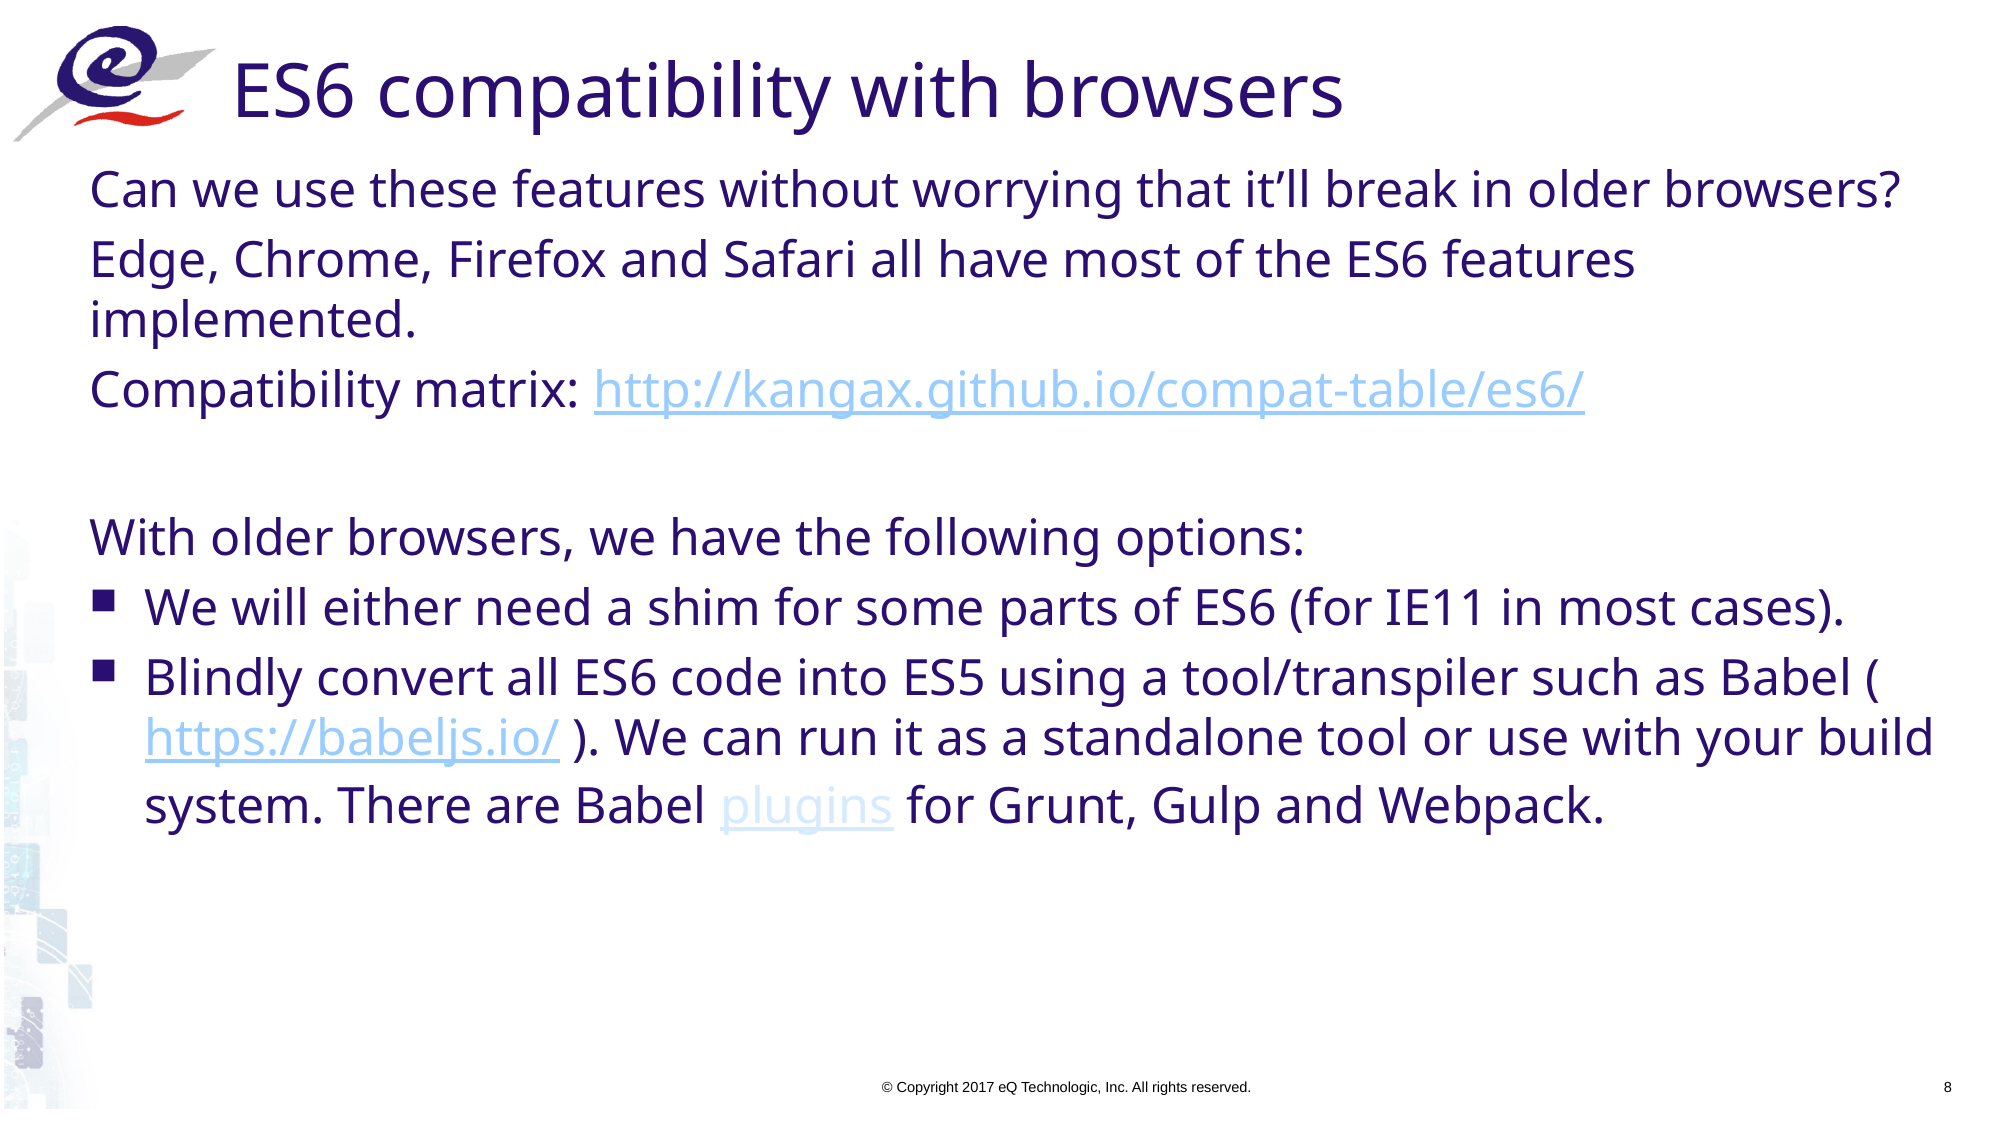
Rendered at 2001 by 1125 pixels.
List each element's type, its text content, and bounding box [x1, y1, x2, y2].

slide_number 8 [1549, 1070, 1967, 1109]
list Can we use these features without worrying that it’ll break in older browsers? Edge, Chrome, Firefox and Safari all have most of the ES6 features implemented. Compatibility matrix: http://kangax.github.io/compat-table/es6/ With older browsers, we have the following options: We will either need a shim for some parts of ES6 (for IE11 in most cases). Blindly convert all ES6 code into ES5 using a tool/transpiler such as Babel ( https://babeljs.io/ ). We can run it as a standalone tool or use with your build system. There are Babel plugins for Grunt, Gulp and Webpack. [74, 149, 1988, 1071]
title ES6 compatibility with browsers [216, 24, 1957, 149]
picture [11, 26, 216, 142]
picture [4, 270, 99, 1109]
